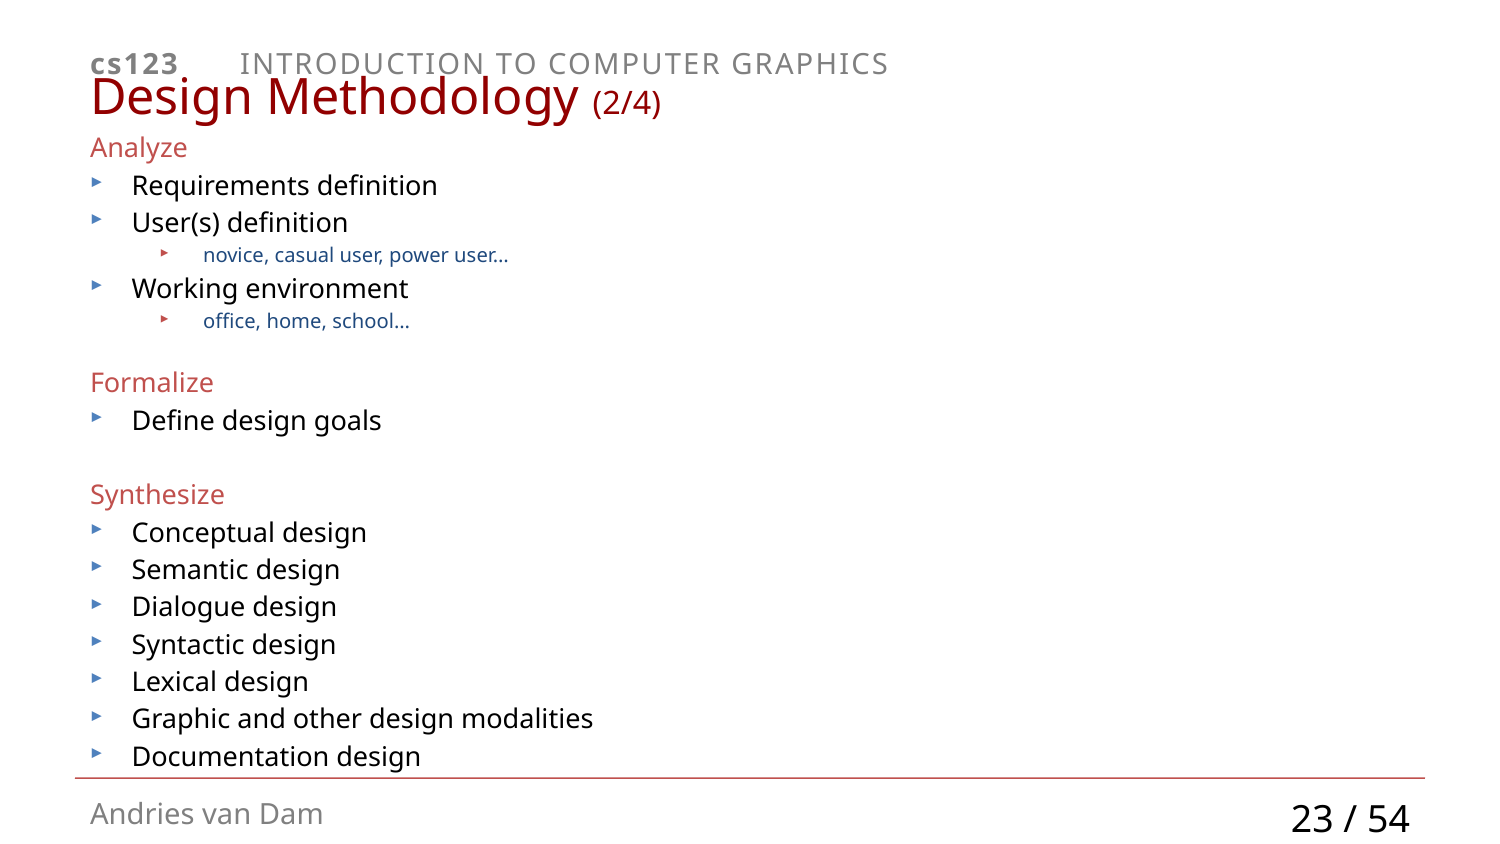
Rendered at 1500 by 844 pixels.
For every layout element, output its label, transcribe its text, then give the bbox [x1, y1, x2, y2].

title Design Methodology (2/4) [75, 57, 1425, 133]
list Analyze Requirements definition User(s) definition novice, casual user, power user… Working environment office, home, school… Formalize Define design goals Synthesize Conceptual design Semantic design Dialogue design Syntactic design Lexical design Graphic and other design modalities Documentation design [75, 133, 1425, 788]
